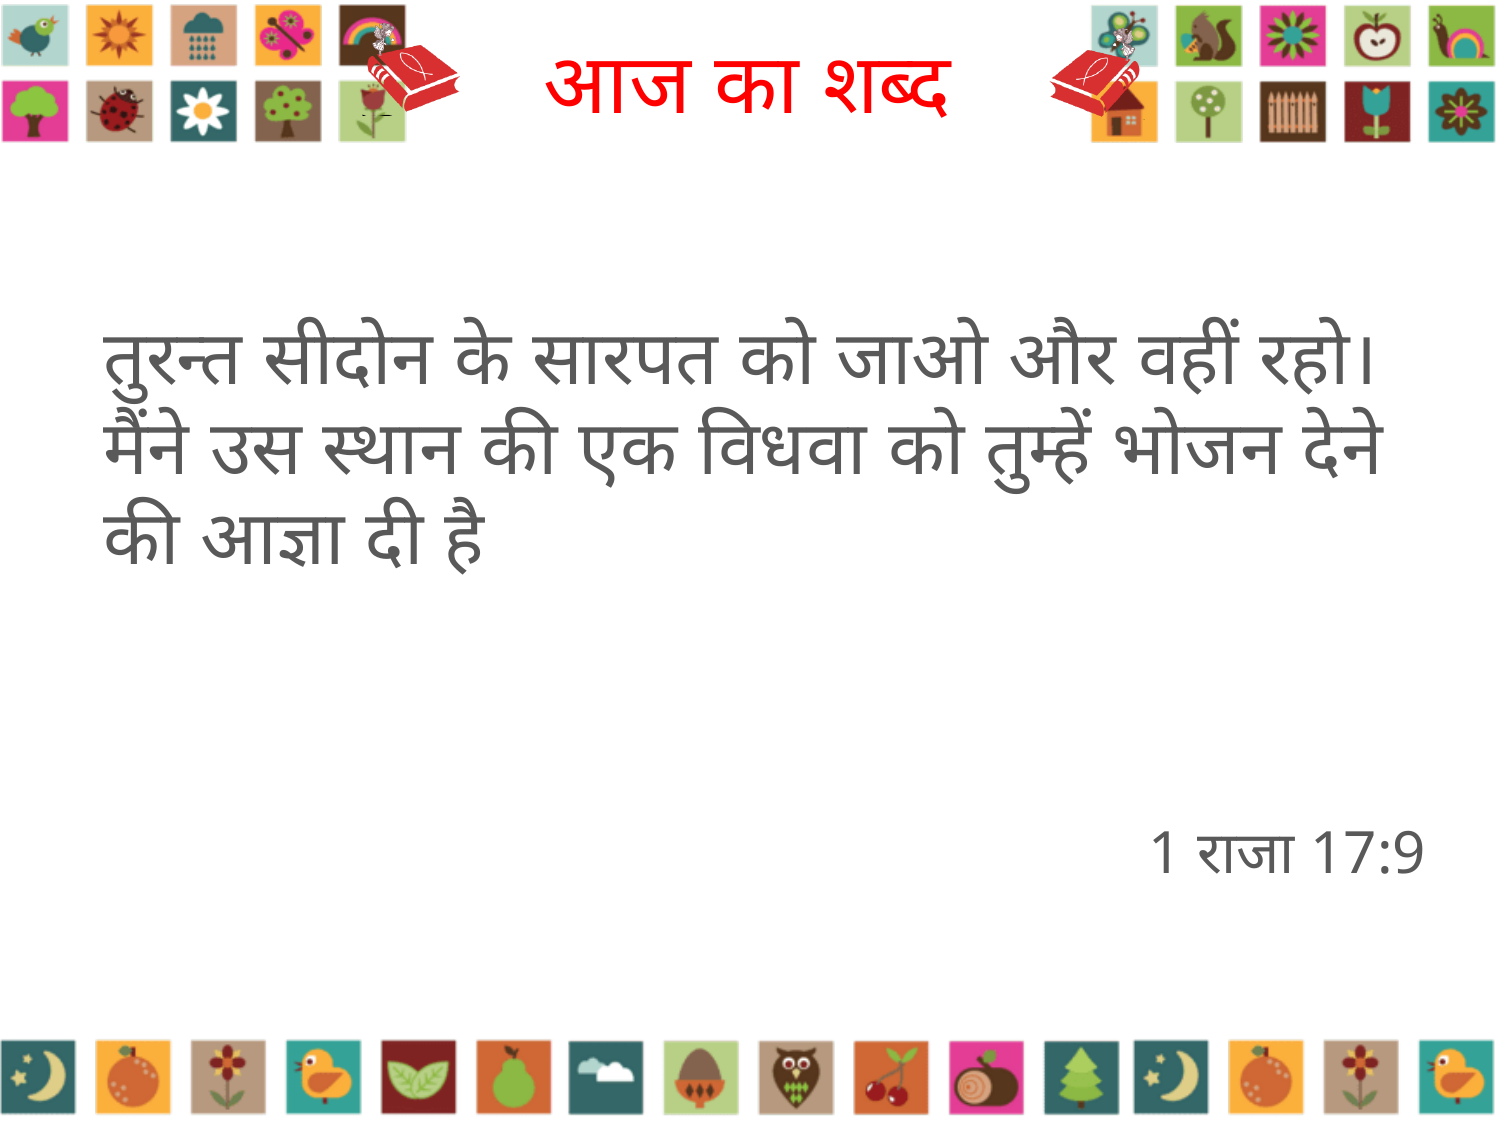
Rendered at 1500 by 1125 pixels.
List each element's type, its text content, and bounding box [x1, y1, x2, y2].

text_box 1 राजा 17:9 [808, 807, 1441, 893]
text_box आज का शब्द [425, 22, 1078, 138]
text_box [0, 1028, 1500, 1118]
text_box तुरन्त सीदोन के सारपत को जाओ और वहीं रहो। मैंने उस स्थान की एक विधवा को तुम्हें भोजन देने की आज्ञा दी है [88, 302, 1436, 588]
picture [1017, 3, 1500, 150]
picture [0, 3, 492, 150]
